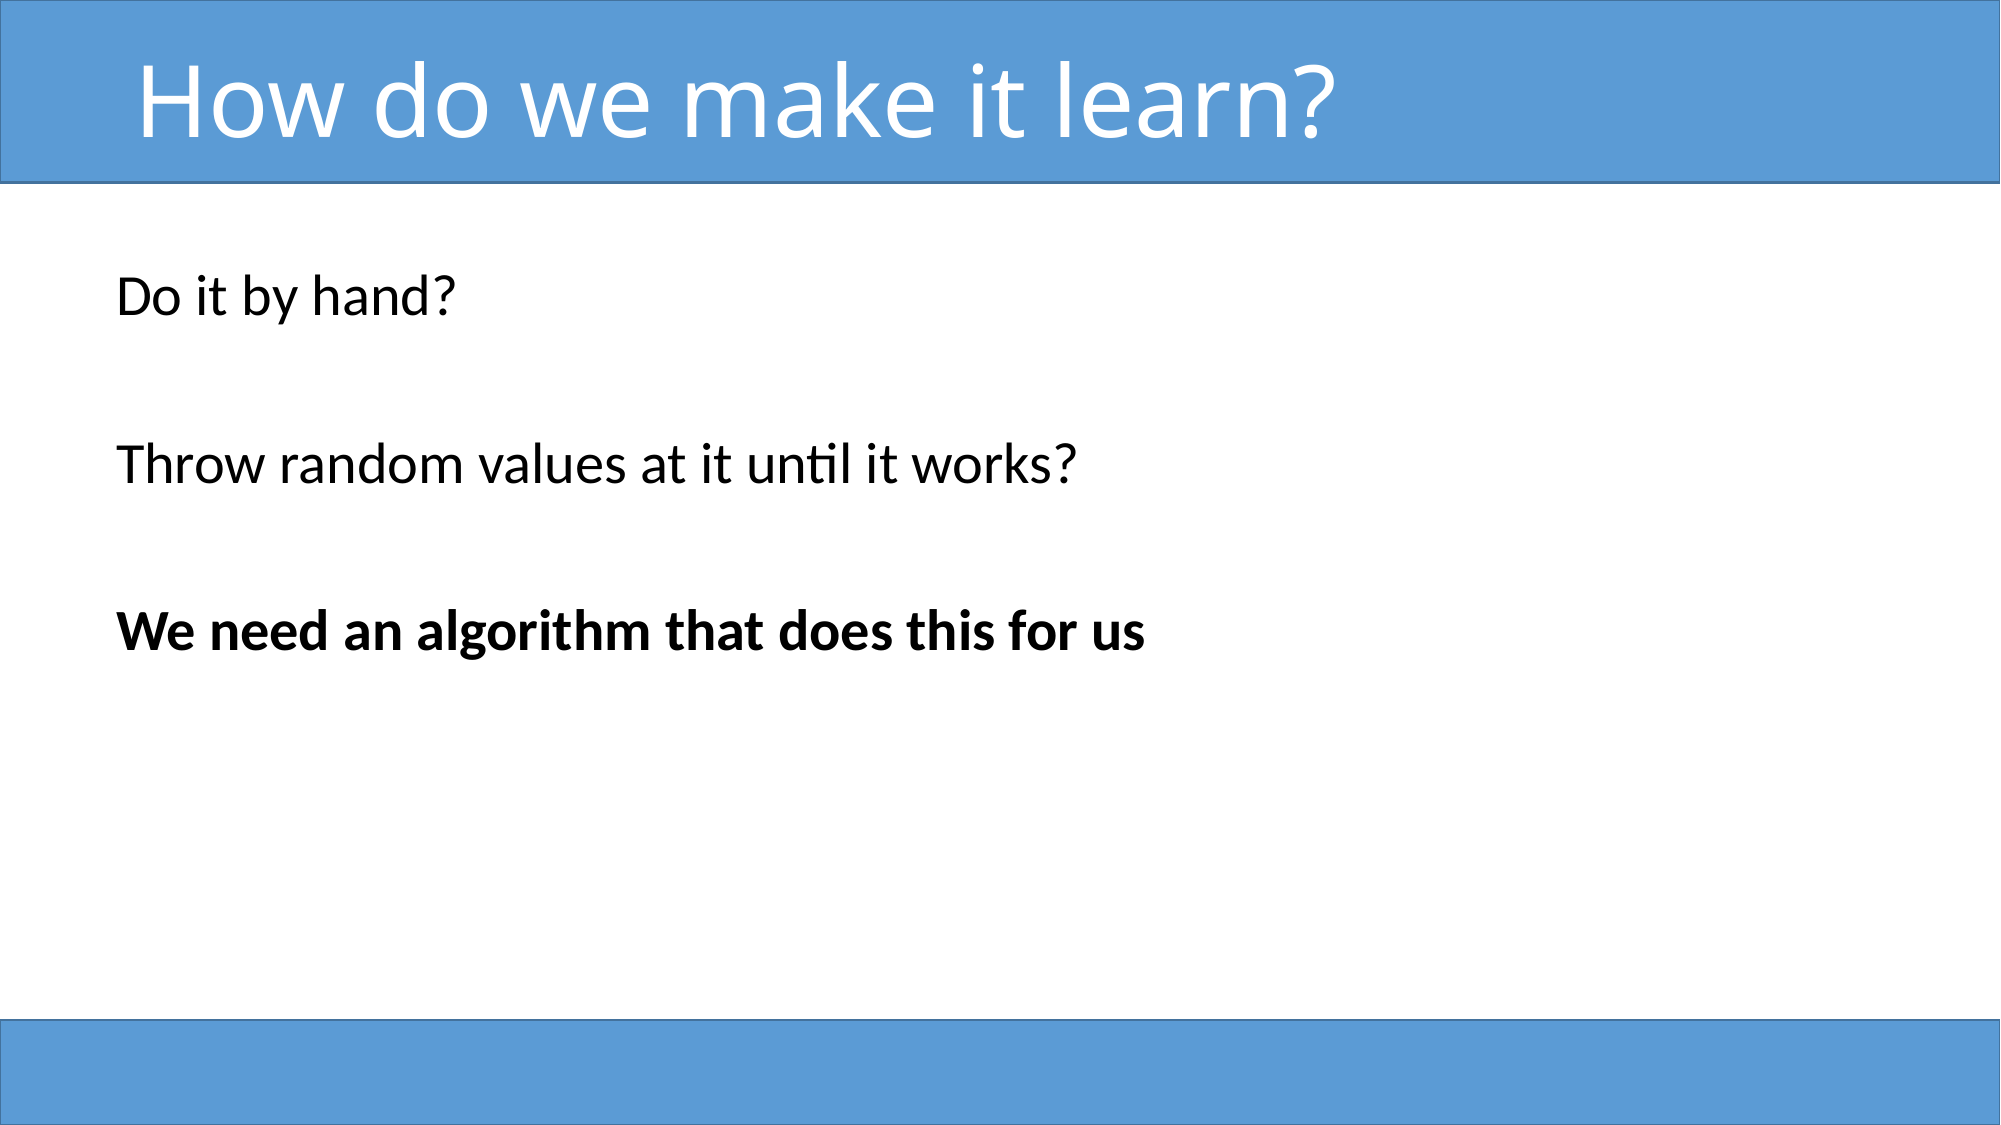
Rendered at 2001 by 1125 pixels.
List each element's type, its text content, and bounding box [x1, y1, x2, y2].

text_box [0, 0, 2000, 184]
text_box [0, 1019, 2000, 1125]
title How do we make it learn? [119, 65, 1845, 146]
list Do it by hand? Throw random values at it until it works? We need an algorithm that does this for us [101, 257, 1826, 972]
